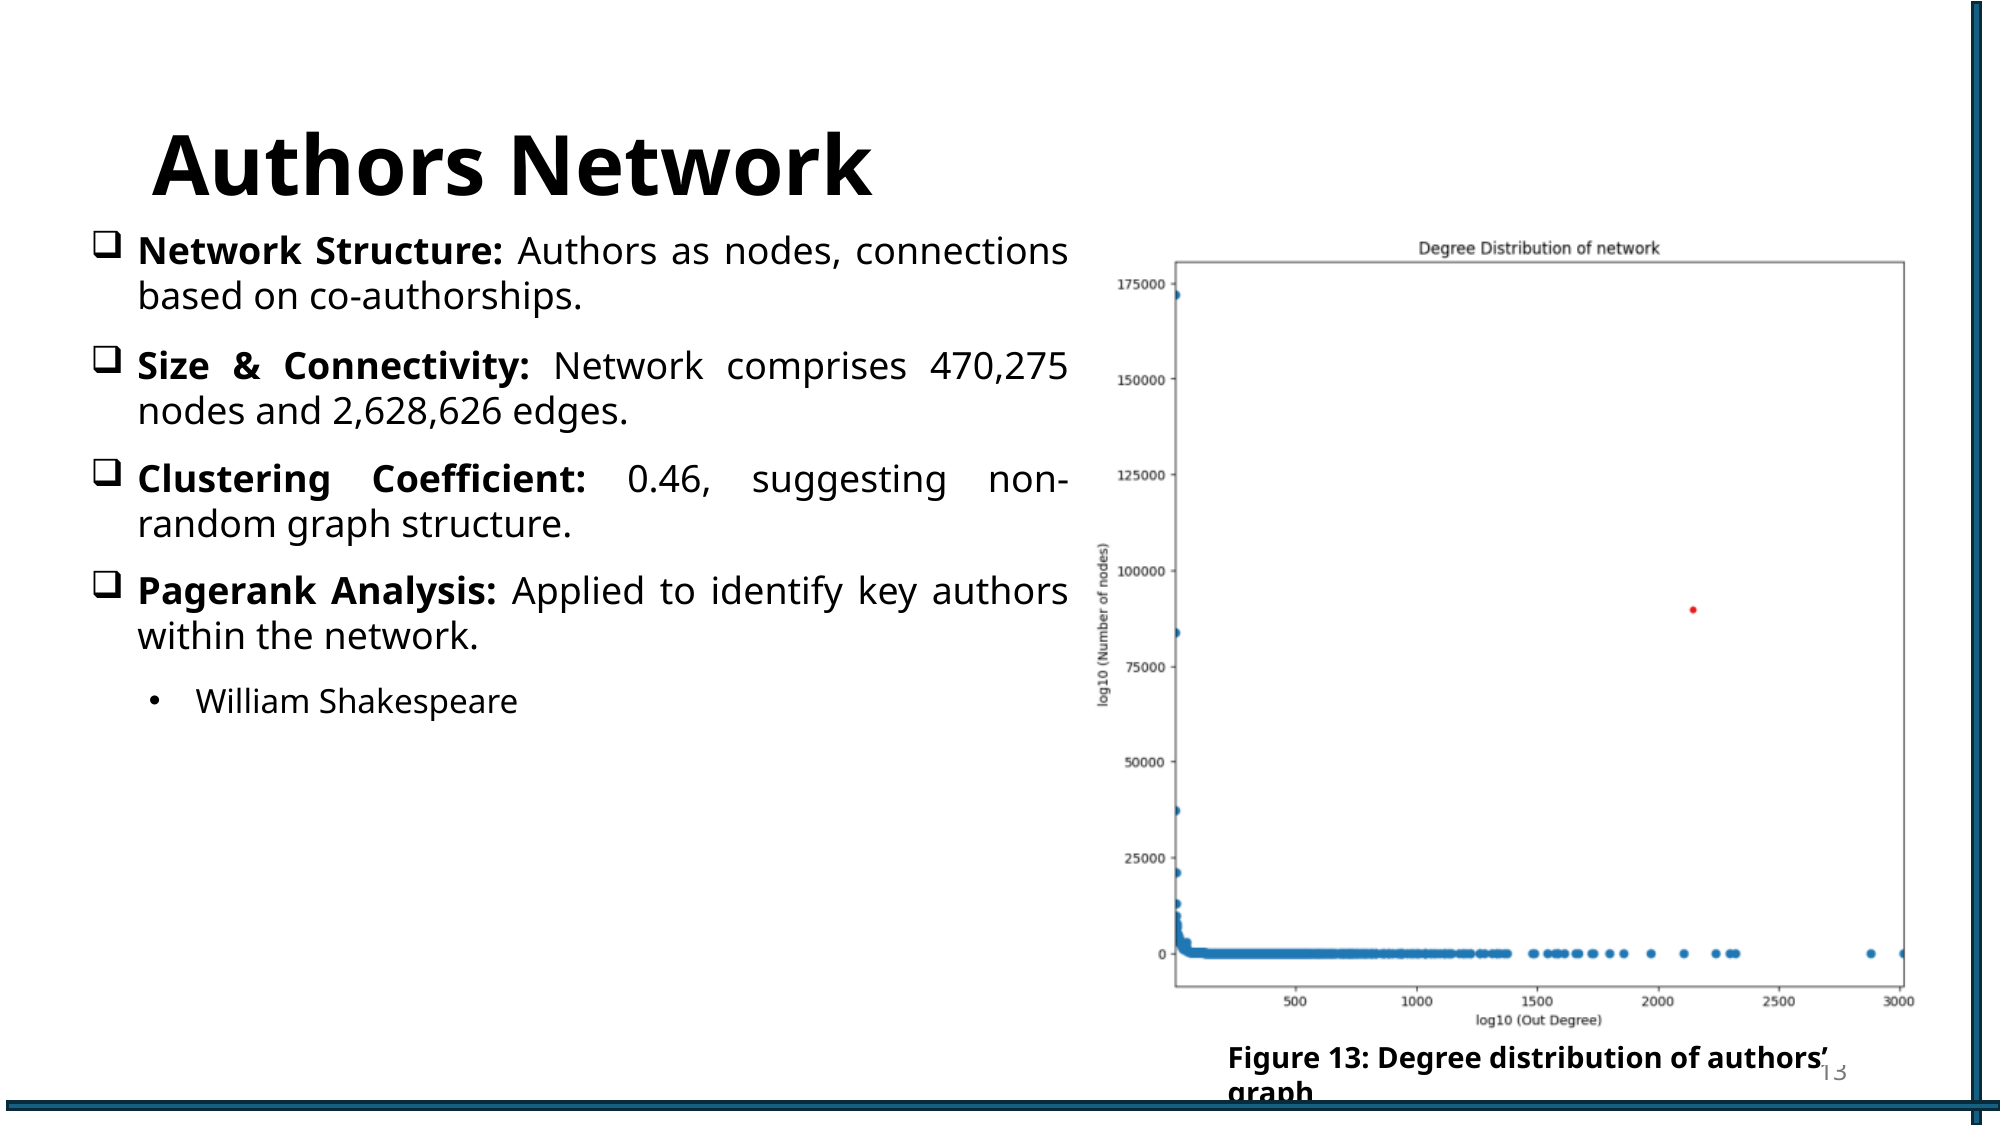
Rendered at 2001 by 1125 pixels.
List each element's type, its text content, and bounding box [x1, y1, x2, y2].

text_box [1971, 1111, 1982, 1125]
text_box Figure 13: Degree distribution of authors’ graph [1212, 1111, 1863, 1117]
text_box William Shakespeare [133, 672, 769, 728]
text_box Network Structure: Authors as nodes, connections based on co-authorships. Size & Connectivity: Network comprises 470,275 nodes and 2,628,626 edges. Clustering Coefficient: 0.46, suggesting non-random graph structure. Pagerank Analysis: Applied to identify key authors within the network. [75, 219, 1044, 710]
text_box [1971, 1, 1982, 1100]
slide_number 13 [1412, 1066, 1863, 1103]
text_box Figure 13: Degree distribution of authors’ graph [1212, 1066, 1412, 1100]
text_box [6, 1100, 2000, 1111]
title Authors Network [137, 59, 1863, 219]
picture [1044, 210, 1979, 1066]
